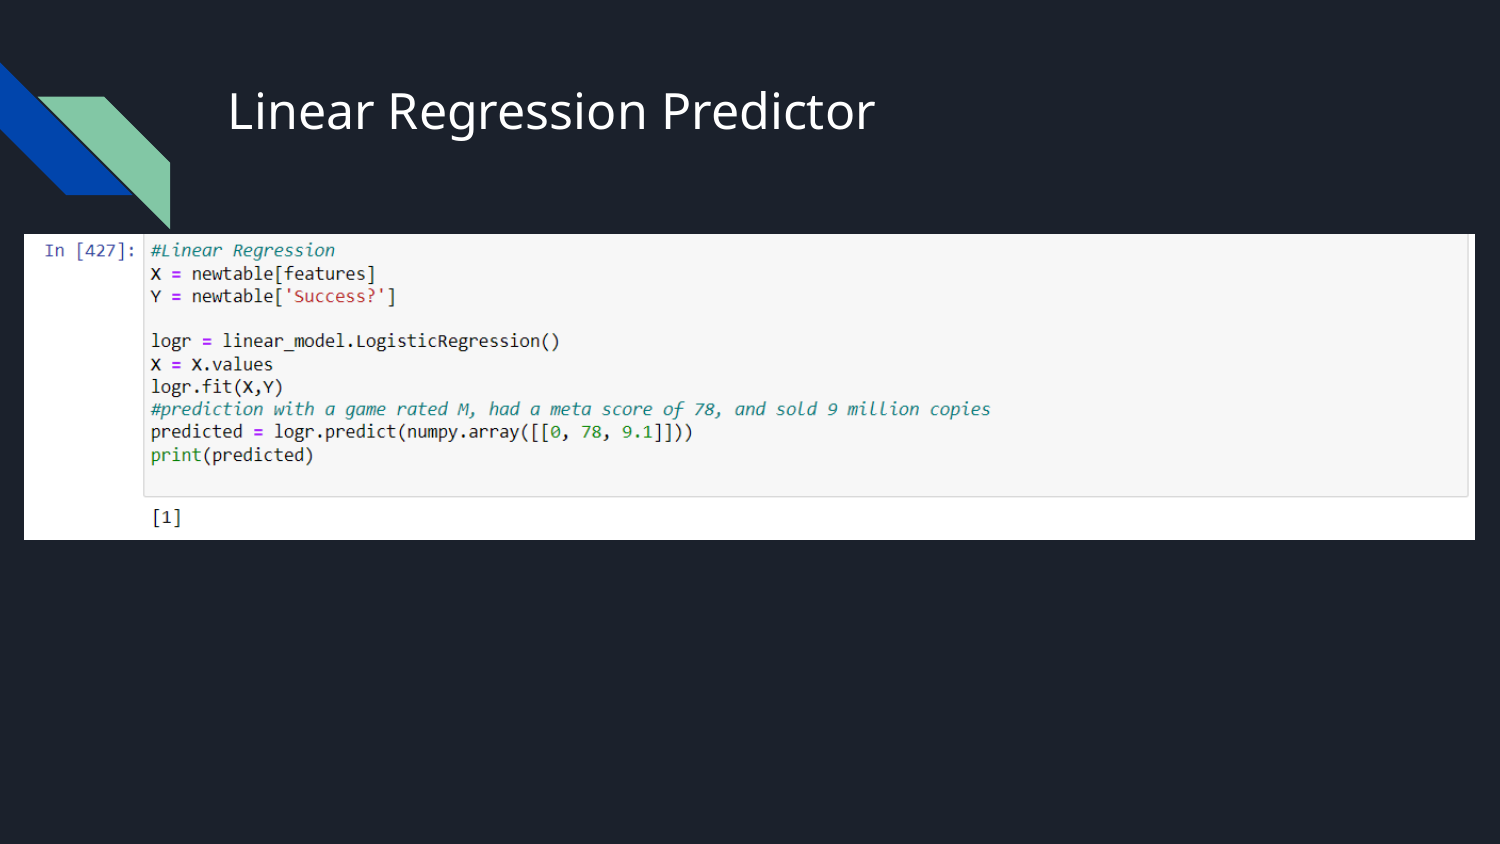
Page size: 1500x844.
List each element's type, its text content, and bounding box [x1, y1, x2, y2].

title Linear Regression Predictor [212, 64, 1368, 215]
picture [24, 234, 1476, 541]
